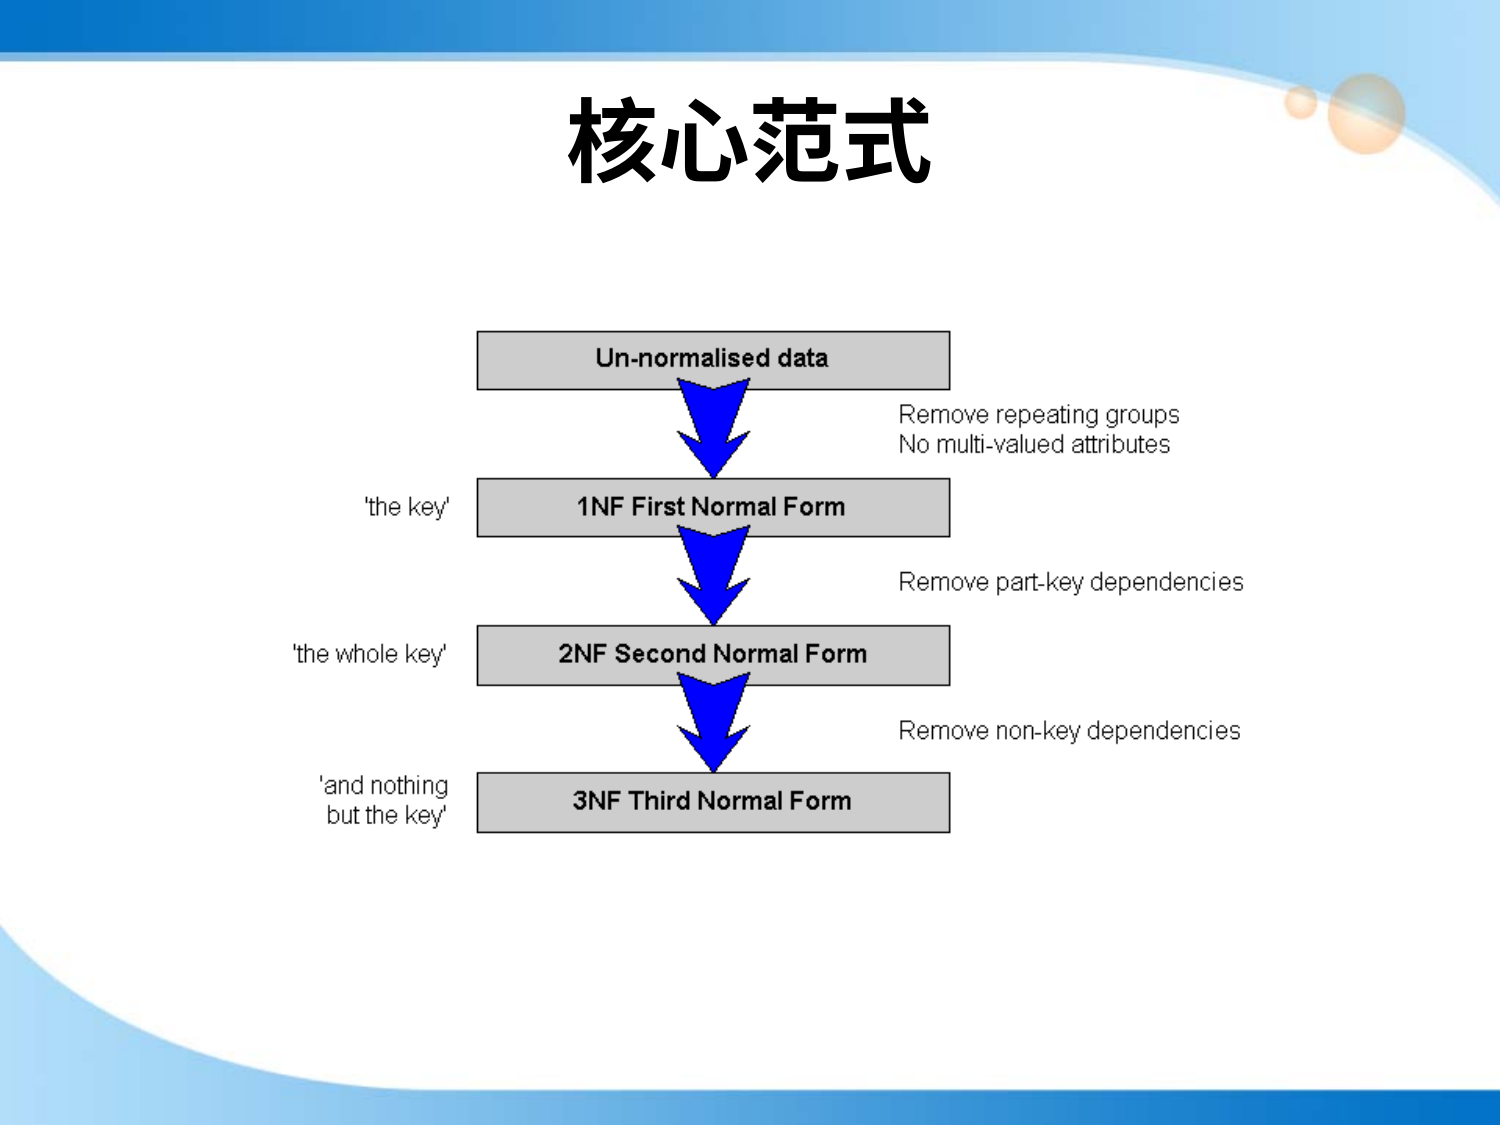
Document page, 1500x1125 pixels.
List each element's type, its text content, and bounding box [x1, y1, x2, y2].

title 核心范式 [75, 45, 1425, 233]
picture [0, 0, 1500, 1125]
